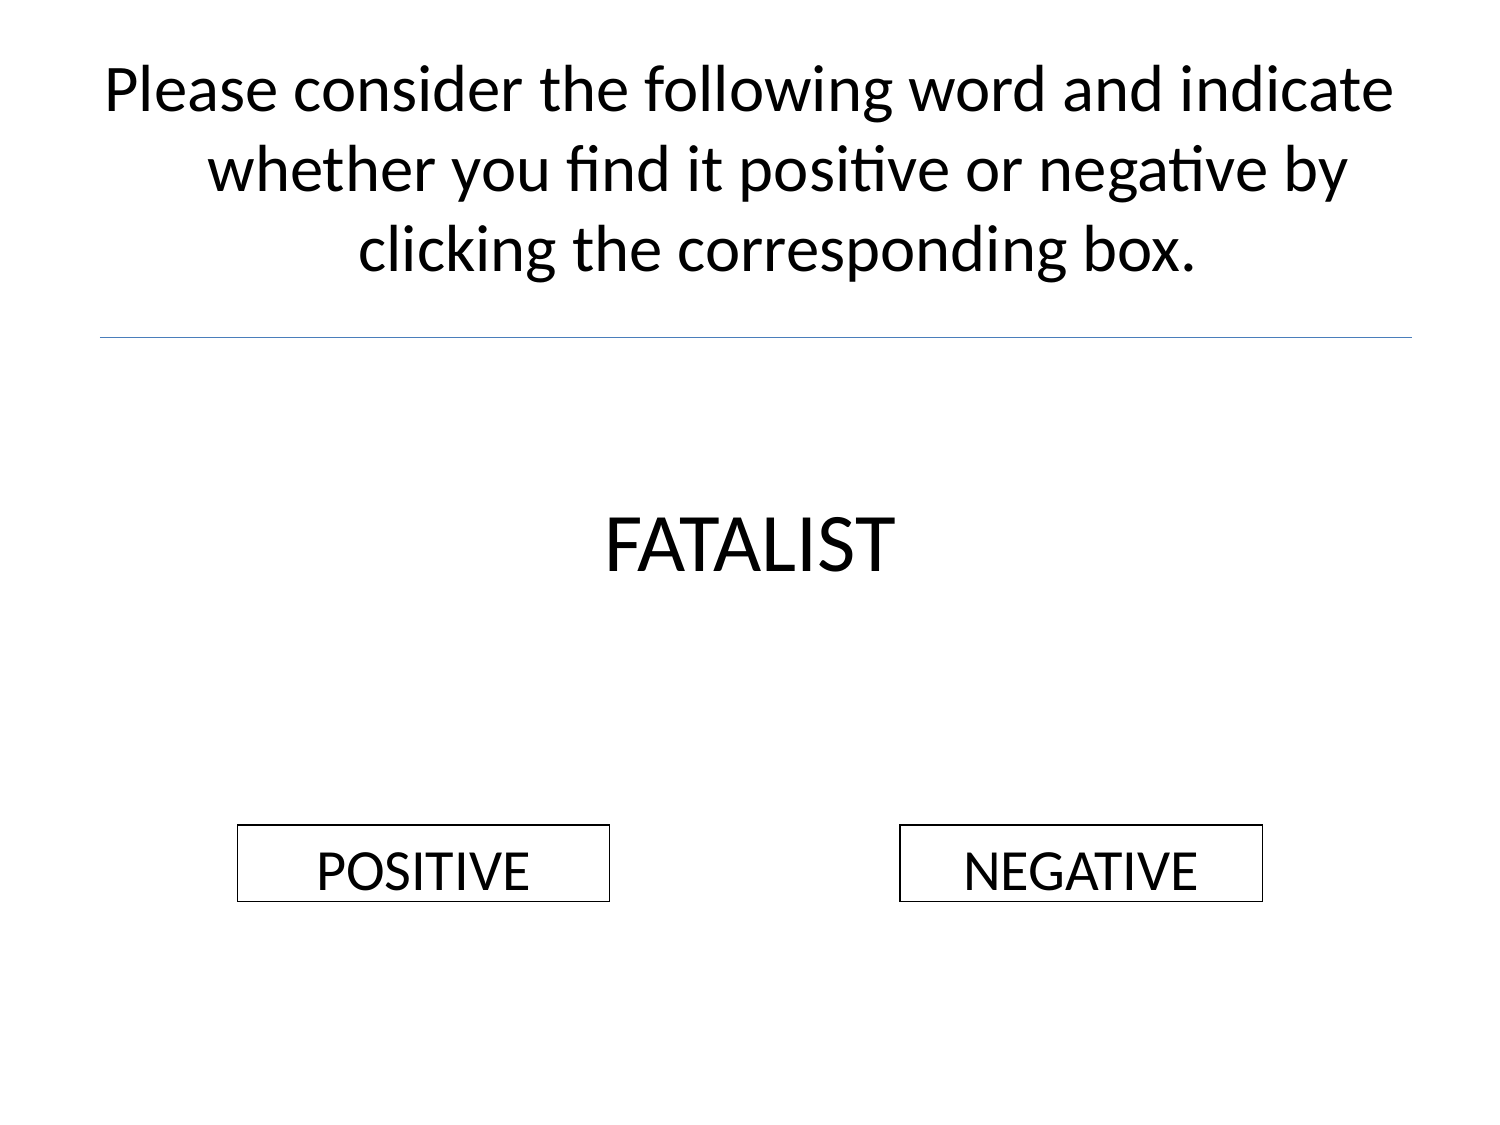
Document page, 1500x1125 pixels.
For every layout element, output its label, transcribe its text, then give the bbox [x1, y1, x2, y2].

list Please consider the following word and indicate whether you find it positive or negative by clicking the corresponding box. FATALIST [75, 37, 1425, 1005]
text_box NEGATIVE [899, 824, 1263, 902]
text_box POSITIVE [237, 824, 610, 902]
